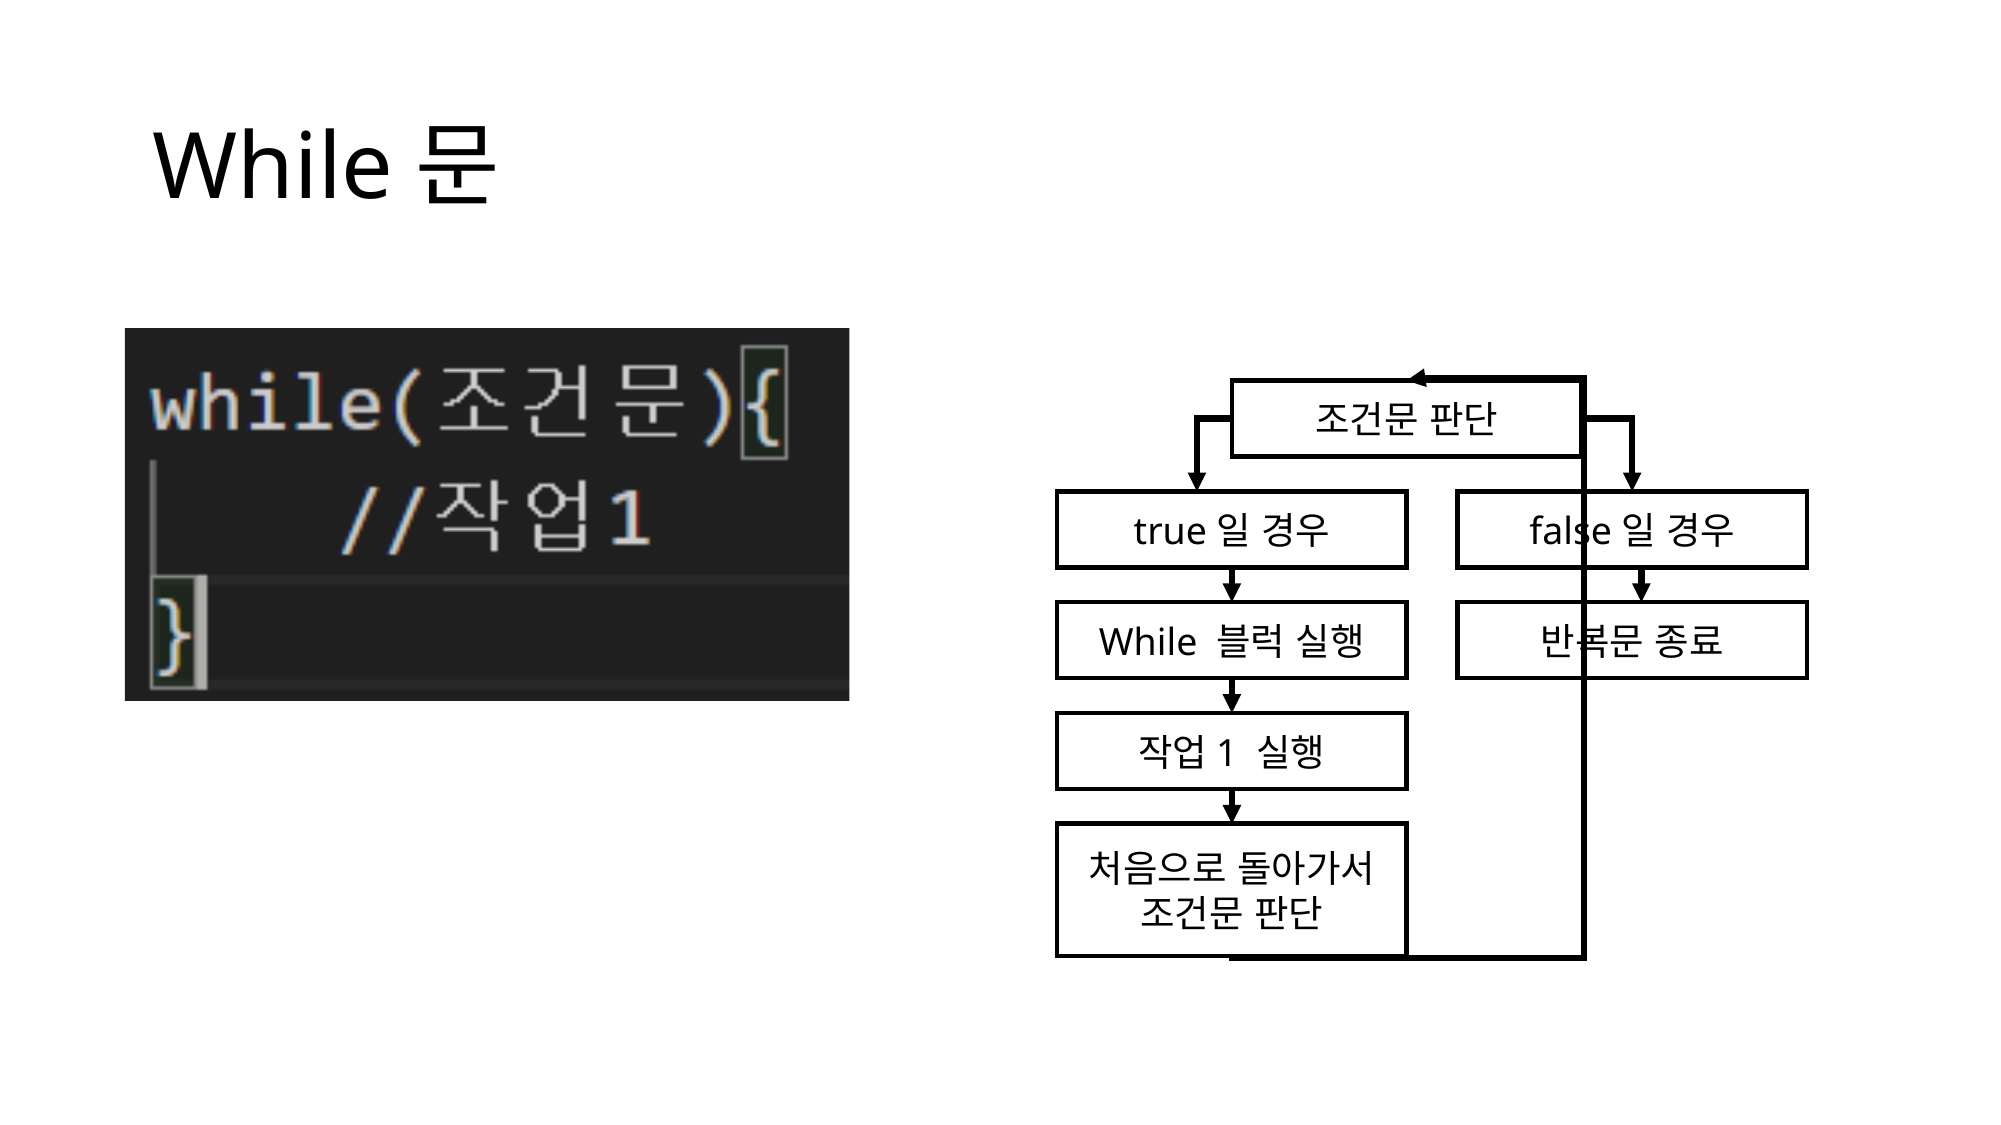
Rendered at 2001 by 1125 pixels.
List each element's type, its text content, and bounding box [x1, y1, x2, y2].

text_box false일 경우 [1586, 490, 1808, 568]
text_box 조건문 판단 [1231, 379, 1579, 457]
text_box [1581, 418, 1633, 492]
text_box 작업1 실행 [1056, 756, 1408, 790]
text_box true일 경우 [1056, 490, 1408, 568]
text_box 반복문 종료 [1608, 601, 1808, 679]
picture [124, 328, 850, 701]
title While문 [137, 59, 1863, 278]
text_box false일 경우 [1456, 490, 1579, 568]
text_box 처음으로 돌아가서 조건문 판단 [1056, 823, 1408, 957]
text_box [1031, 580, 1608, 756]
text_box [1196, 418, 1232, 492]
